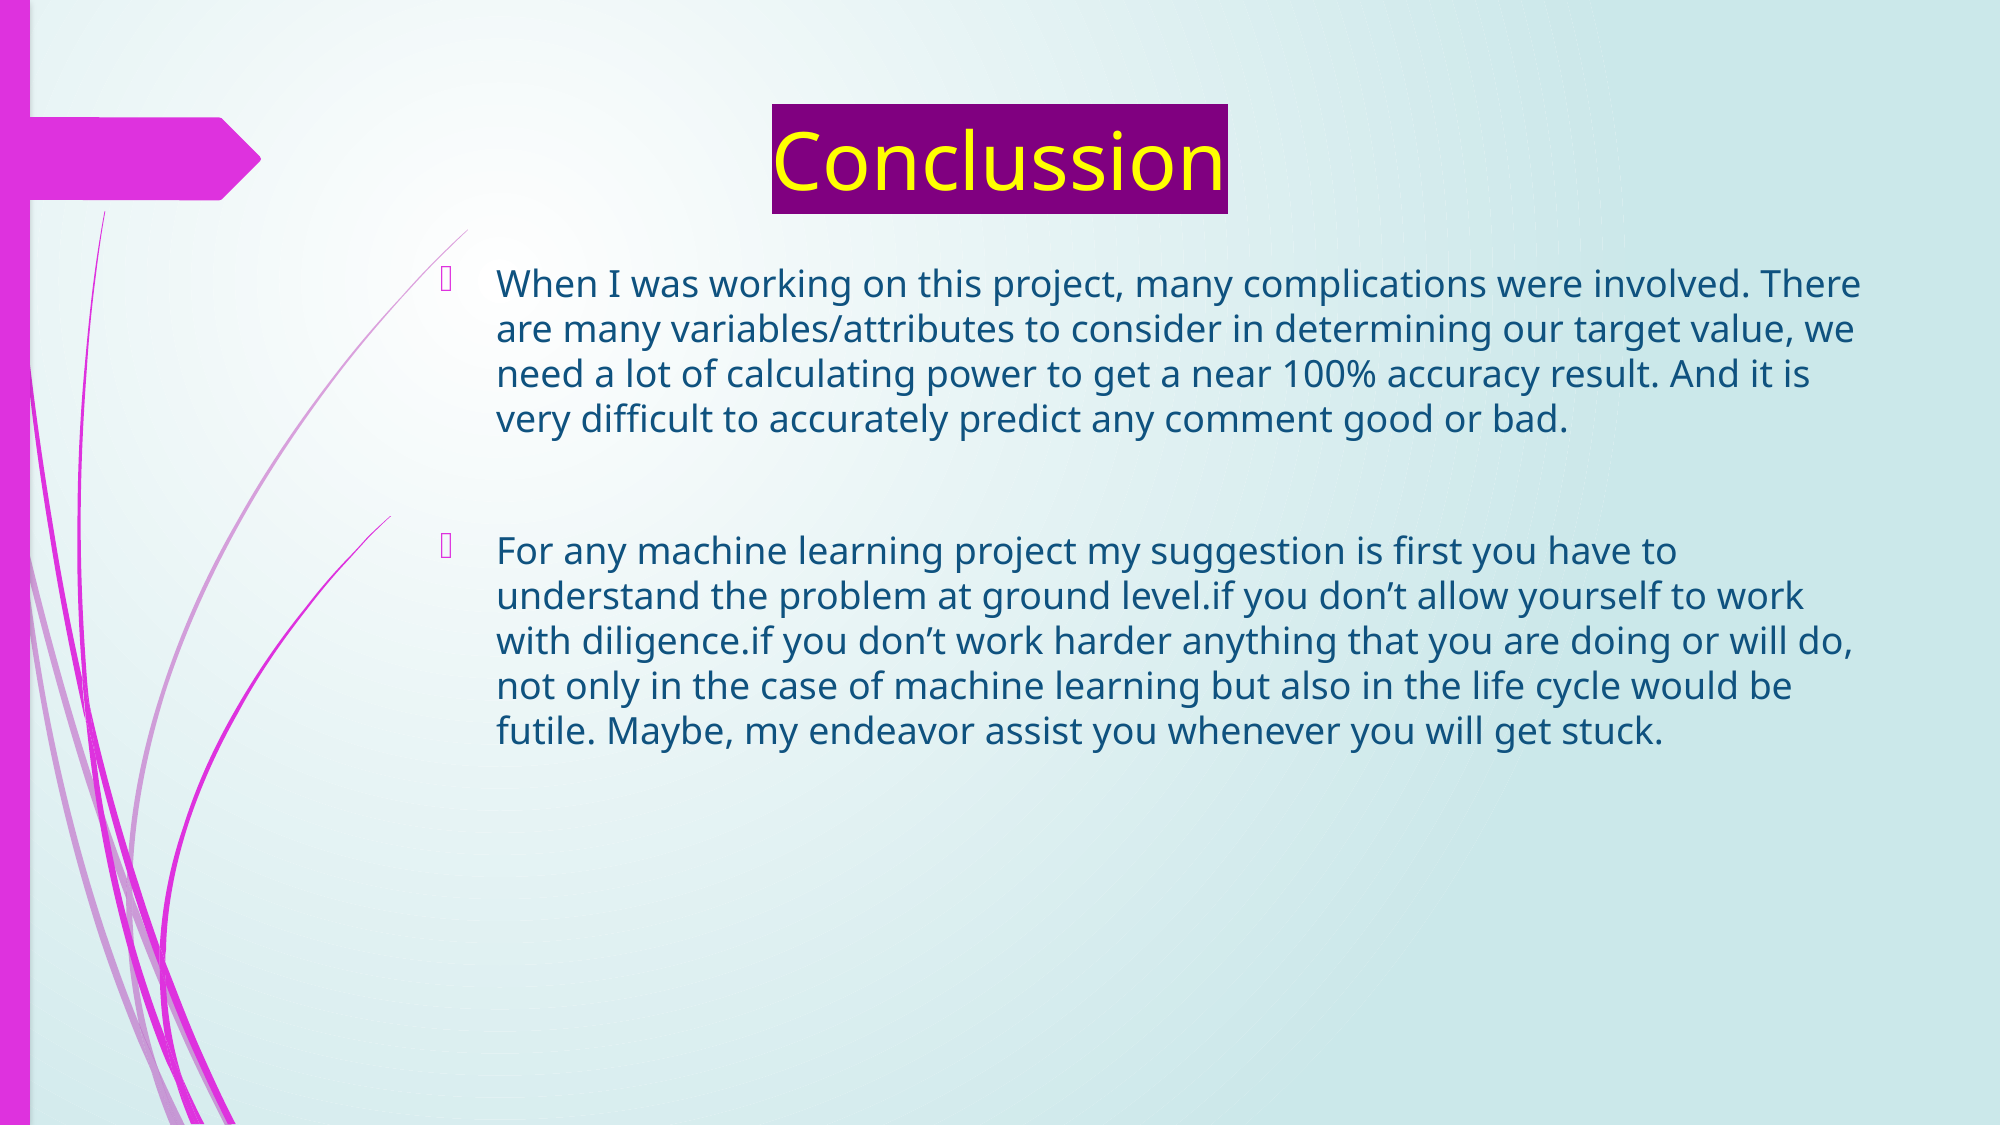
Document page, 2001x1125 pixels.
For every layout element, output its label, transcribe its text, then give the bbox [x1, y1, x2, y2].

title Conclussion [269, 102, 1731, 313]
list When I was working on this project, many complications were involved. There are many variables/attributes to consider in determining our target value, we need a lot of calculating power to get a near 100% accuracy result. And it is very difficult to accurately predict any comment good or bad. For any machine learning project my suggestion is first you have to understand the problem at ground level.if you don’t allow yourself to work with diligence.if you don’t work harder anything that you are doing or will do, not only in the case of machine learning but also in the life cycle would be futile. Maybe, my endeavor assist you whenever you will get stuck. [424, 252, 1888, 970]
